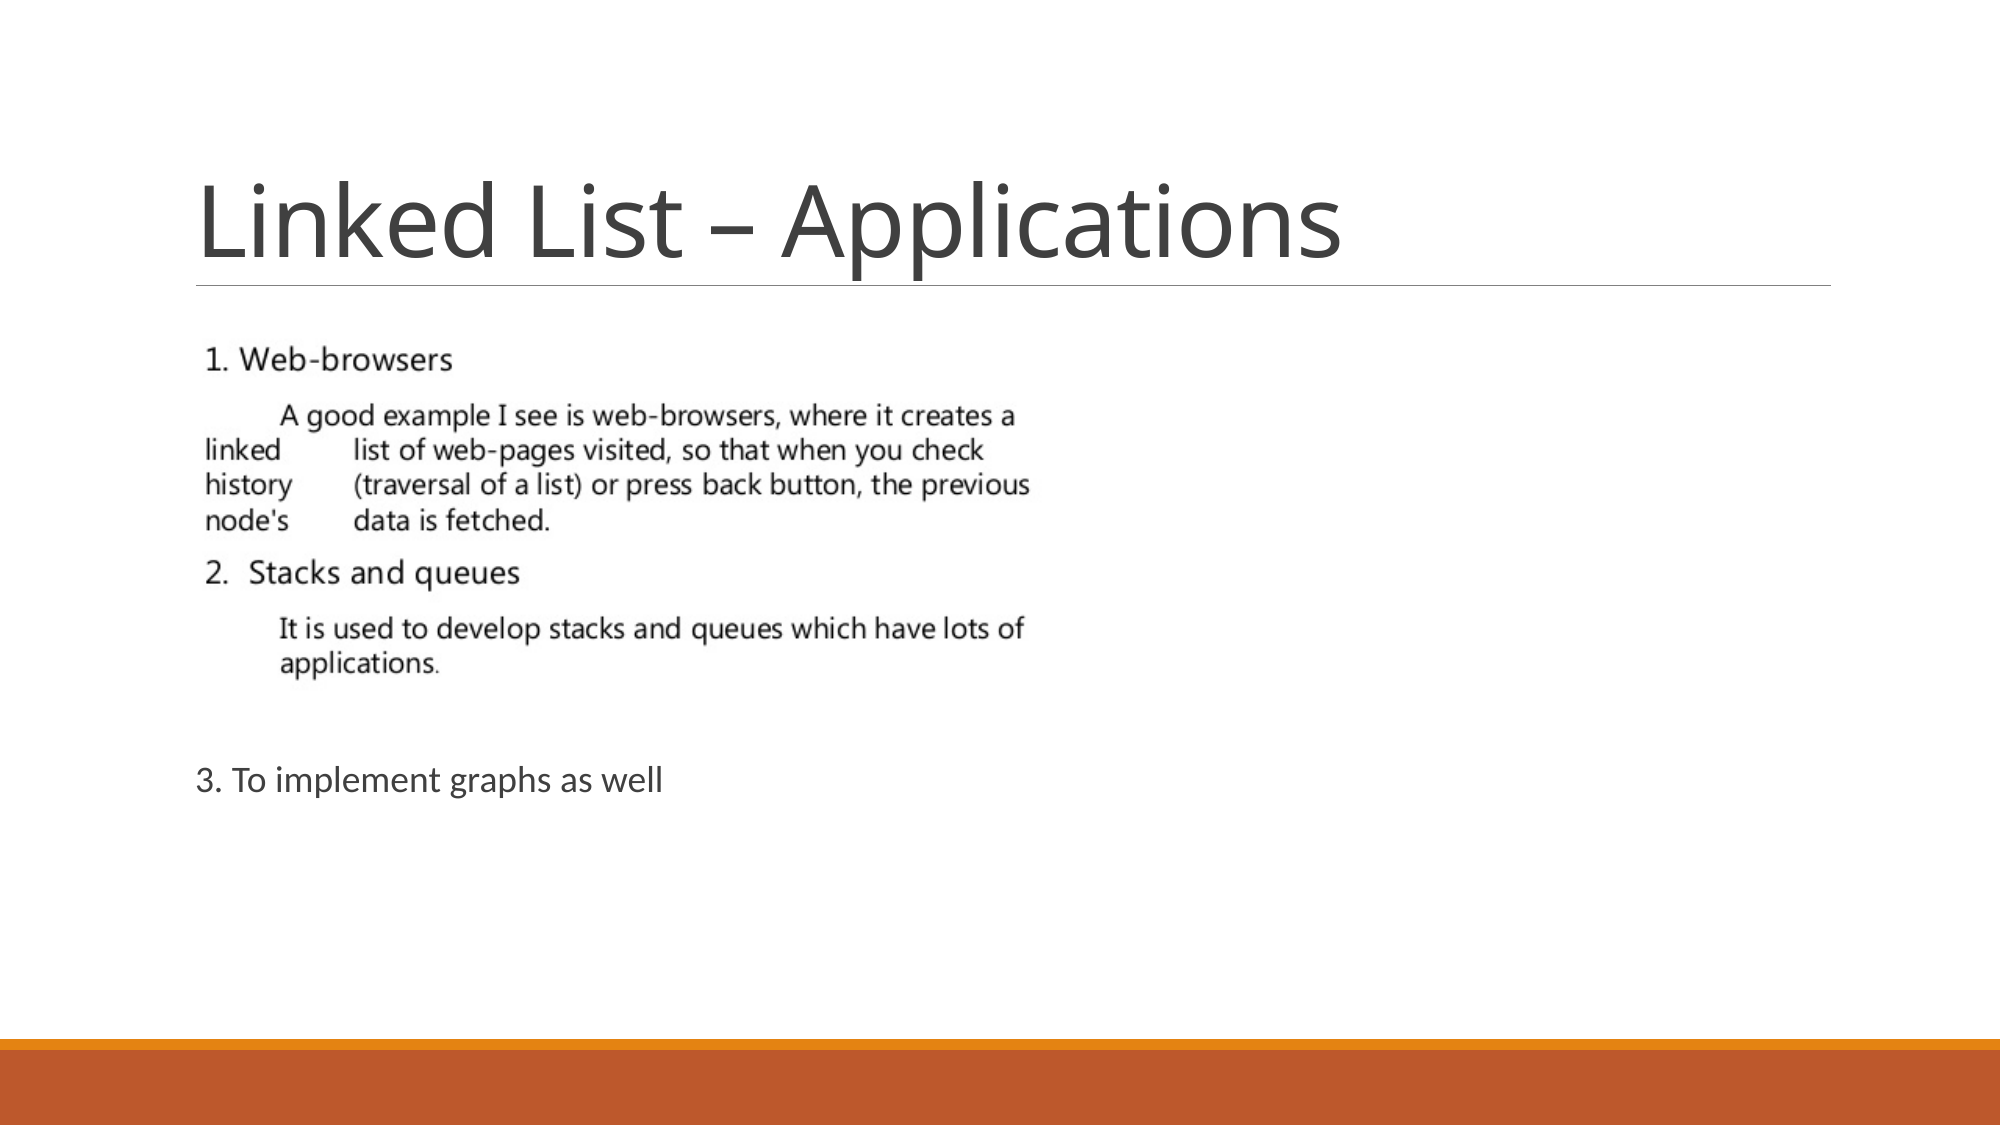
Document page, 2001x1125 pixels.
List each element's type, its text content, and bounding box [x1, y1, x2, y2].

list 3. To implement graphs as well [180, 302, 1830, 963]
picture [179, 316, 1054, 729]
title Linked List – Applications [180, 47, 1830, 285]
